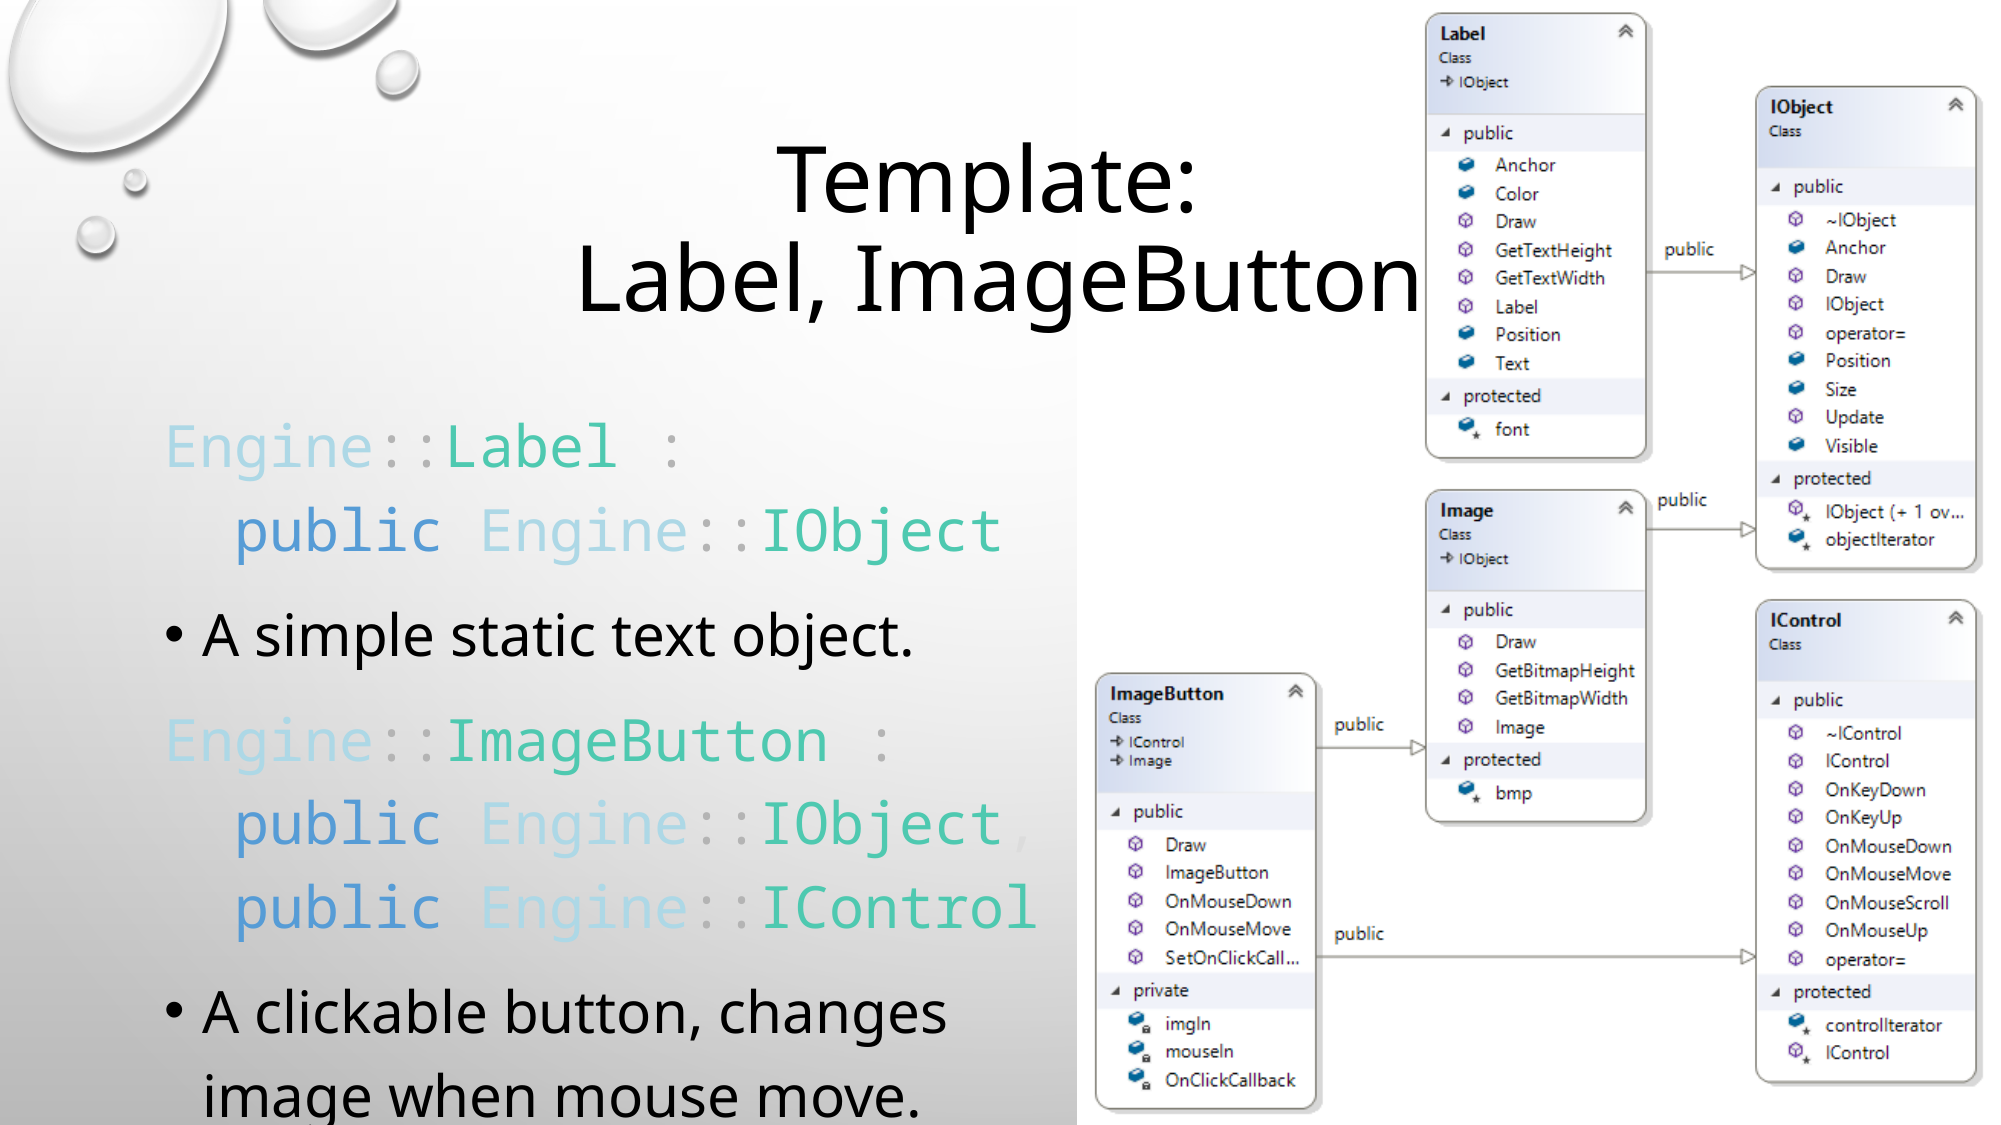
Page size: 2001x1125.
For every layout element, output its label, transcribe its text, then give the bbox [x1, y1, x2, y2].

picture [0, 0, 2000, 1125]
list Engine::Label : public Engine::IObject A simple static text object. Engine::ImageButton : public Engine::IObject, public Engine::IControl A clickable button, changes image when mouse move. [149, 388, 1071, 1125]
title Template: Label, ImageButton [149, 101, 1071, 364]
